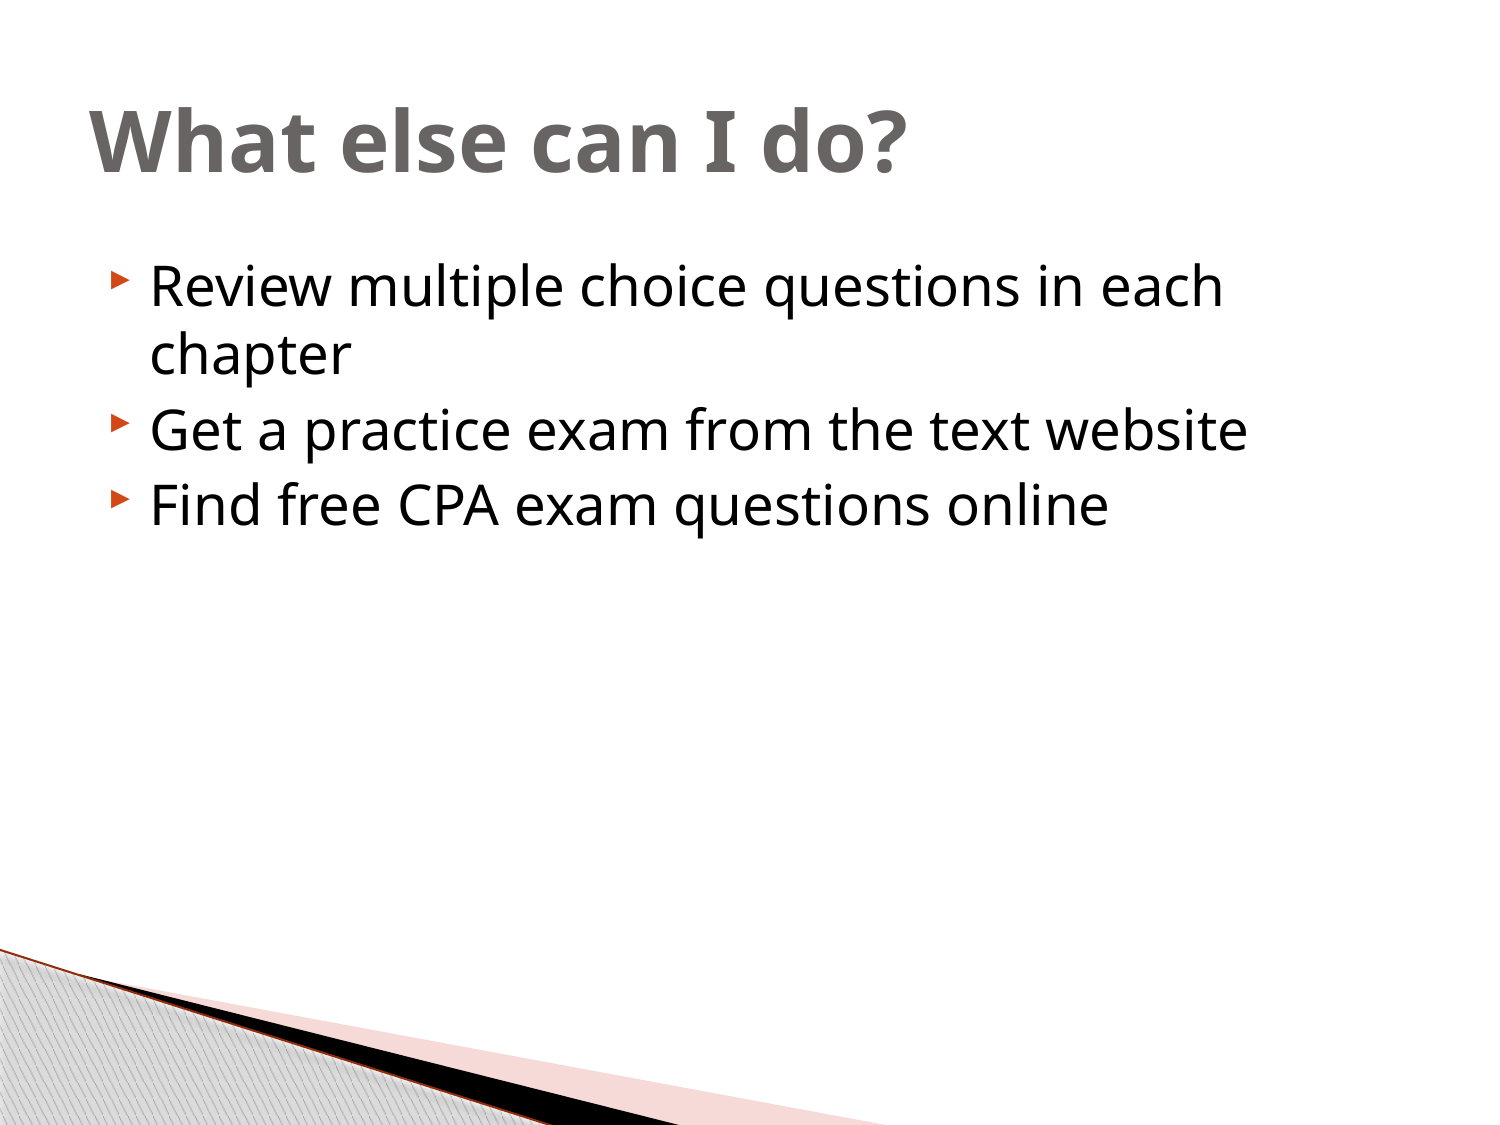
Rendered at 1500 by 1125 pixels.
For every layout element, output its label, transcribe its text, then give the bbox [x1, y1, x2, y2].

list Review multiple choice questions in each chapter Get a practice exam from the text website Find free CPA exam questions online [74, 242, 1426, 986]
title What else can I do? [75, 45, 1425, 233]
